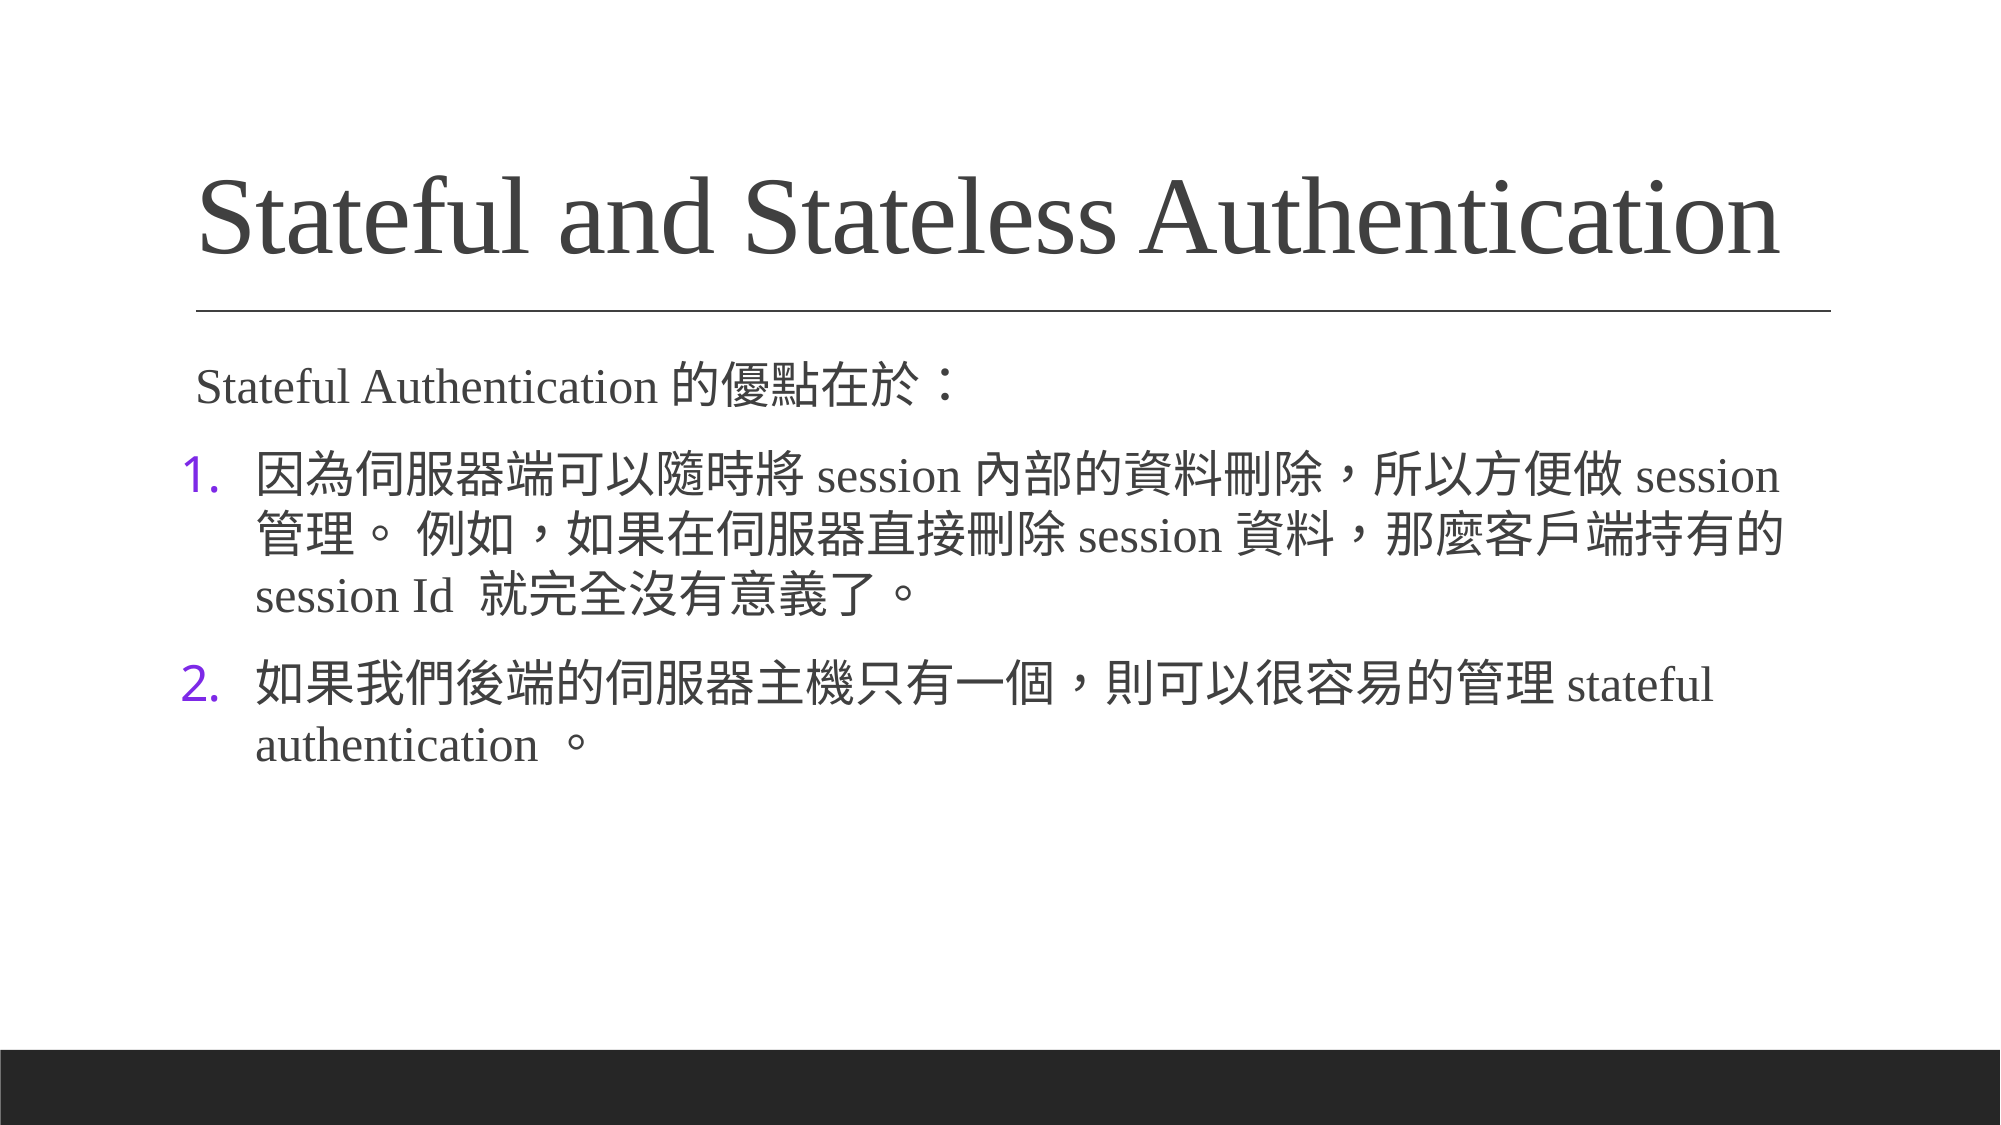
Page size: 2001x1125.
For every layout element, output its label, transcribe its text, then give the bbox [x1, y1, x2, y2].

list Stateful Authentication的優點在於： 因為伺服器端可以隨時將session內部的資料刪除，所以方便做session管理。 例如，如果在伺服器直接刪除session資料，那麼客戶端持有的session Id 就完全沒有意義了。 如果我們後端的伺服器主機只有一個，則可以很容易的管理stateful authentication。 [180, 345, 1830, 1014]
title Stateful and Stateless Authentication [180, 47, 1830, 285]
